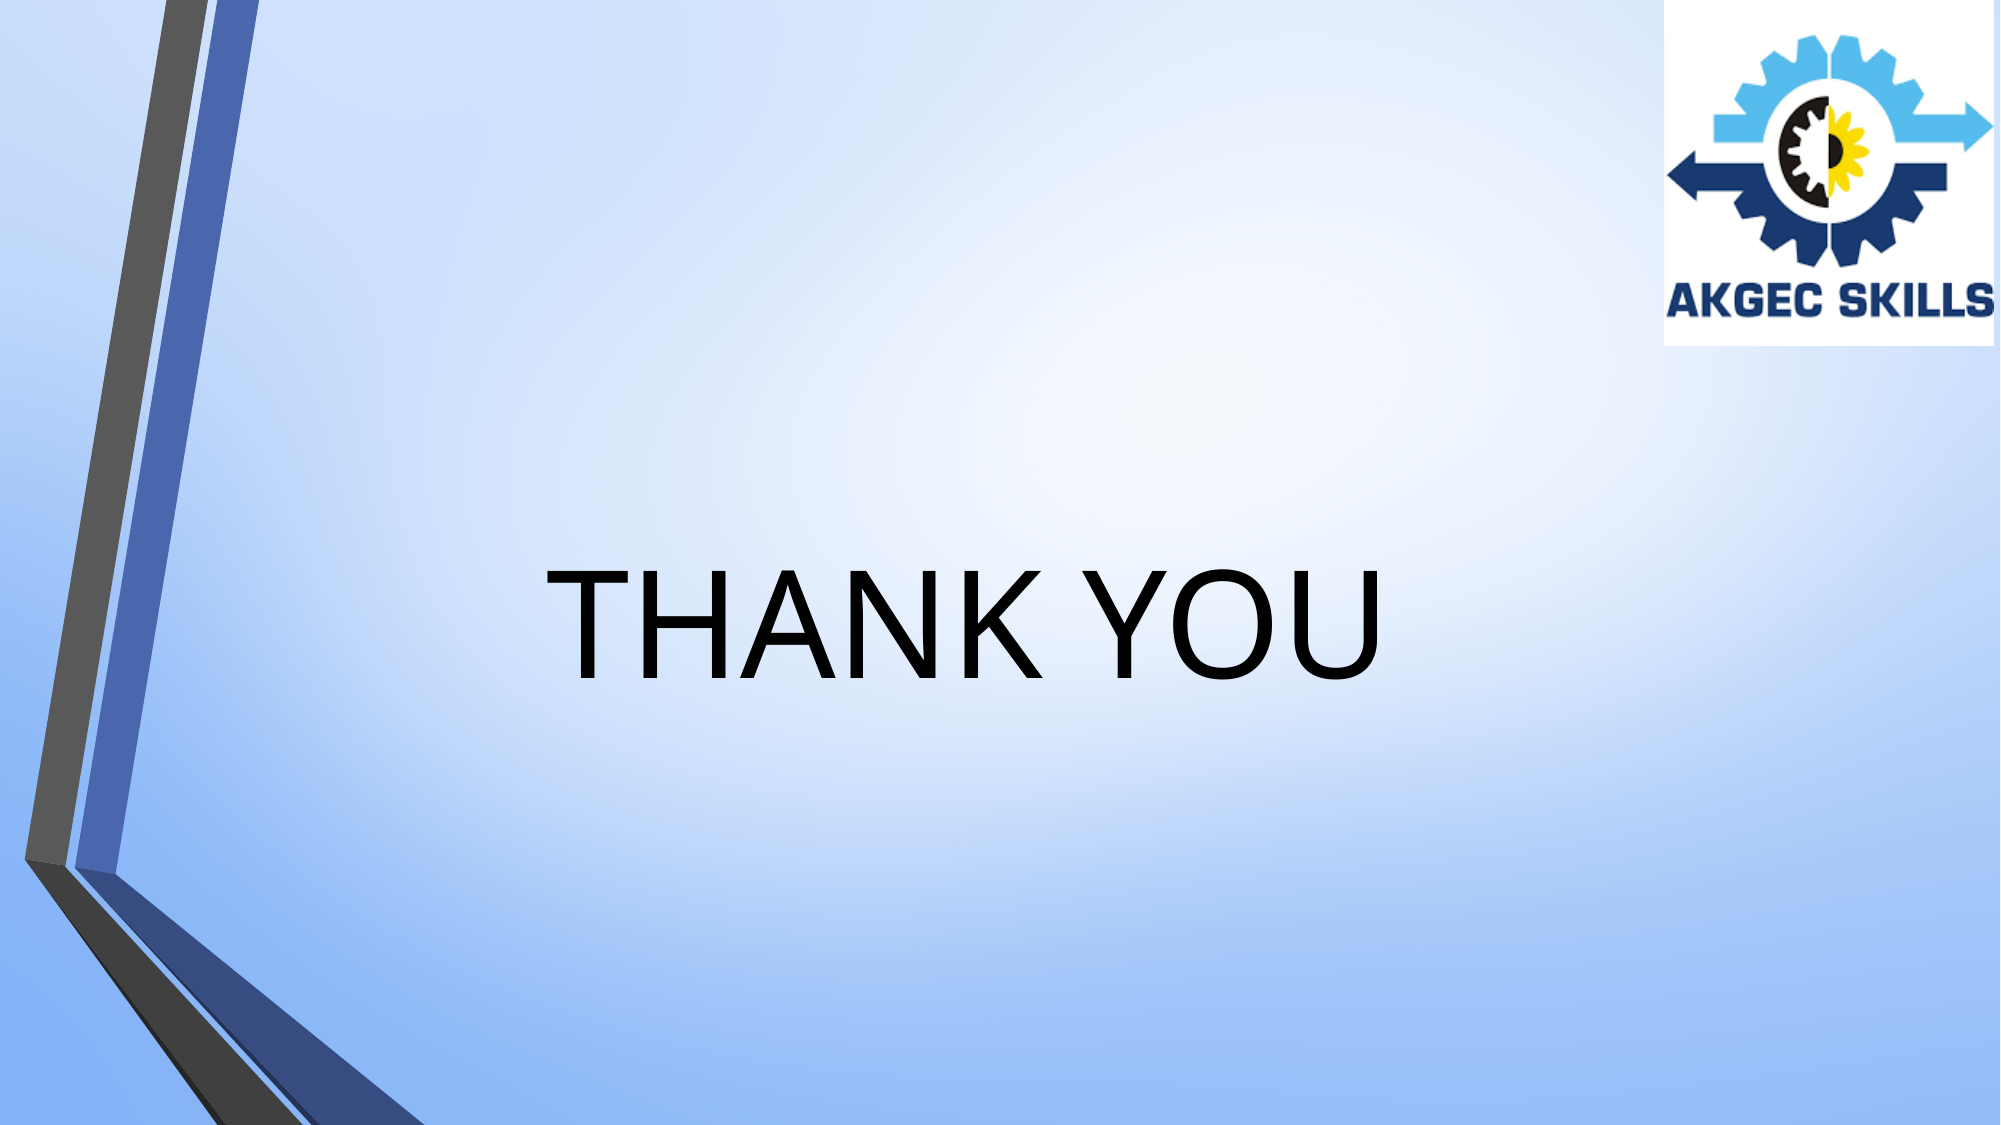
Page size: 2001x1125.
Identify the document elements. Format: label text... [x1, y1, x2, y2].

title THANK YOU [50, 112, 1887, 1125]
picture [1663, 0, 1994, 346]
